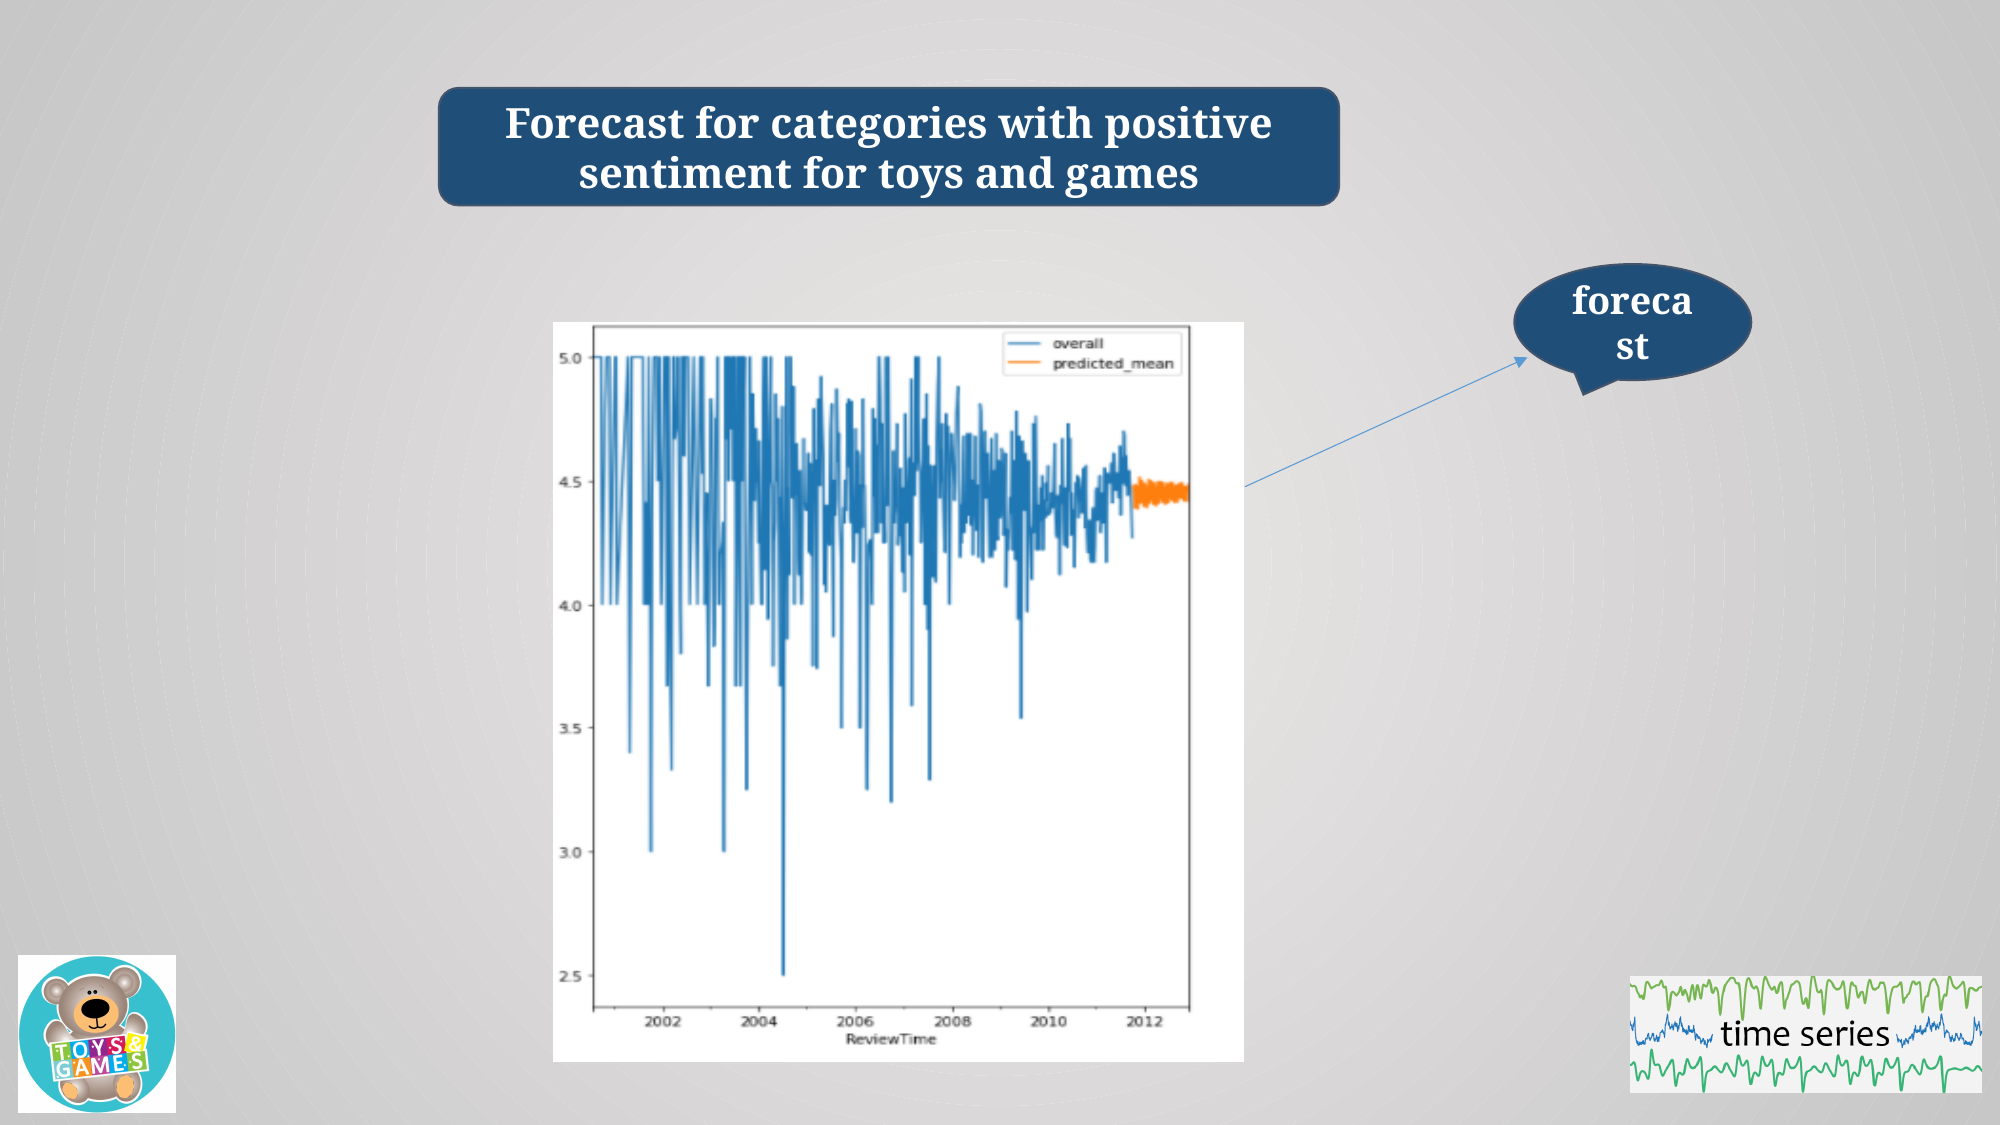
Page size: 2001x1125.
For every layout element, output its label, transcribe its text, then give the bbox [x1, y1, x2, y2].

picture [553, 322, 1244, 1062]
text_box forecast [1513, 263, 1753, 396]
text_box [1245, 357, 1528, 487]
text_box Forecast for categories with positive sentiment for toys and games [437, 86, 1341, 207]
picture [18, 955, 176, 1113]
picture [1630, 976, 1982, 1093]
